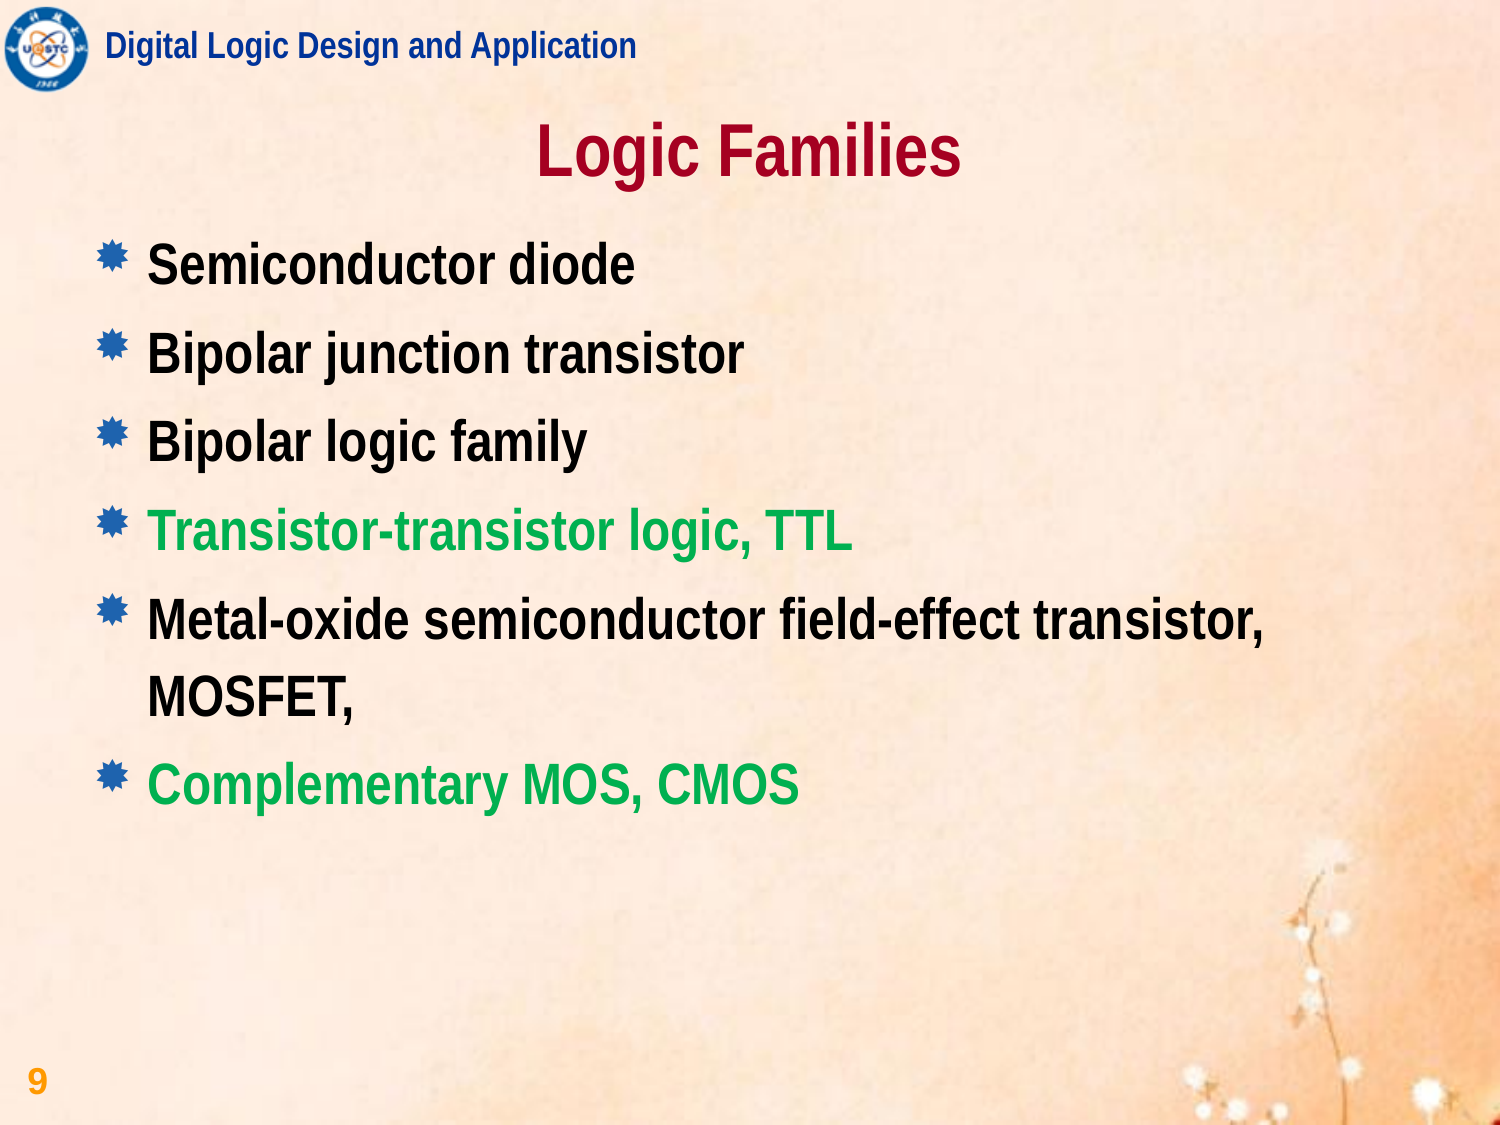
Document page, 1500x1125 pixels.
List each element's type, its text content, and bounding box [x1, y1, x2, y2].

slide_number 9 [12, 1034, 325, 1110]
list Semiconductor diode Bipolar junction transistor Bipolar logic family Transistor-transistor logic, TTL Metal-oxide semiconductor field-effect transistor, MOSFET, Complementary MOS, CMOS [76, 211, 1400, 882]
picture [0, 199, 1500, 1125]
title Logic Families [0, 89, 1500, 199]
picture [0, 0, 1500, 89]
